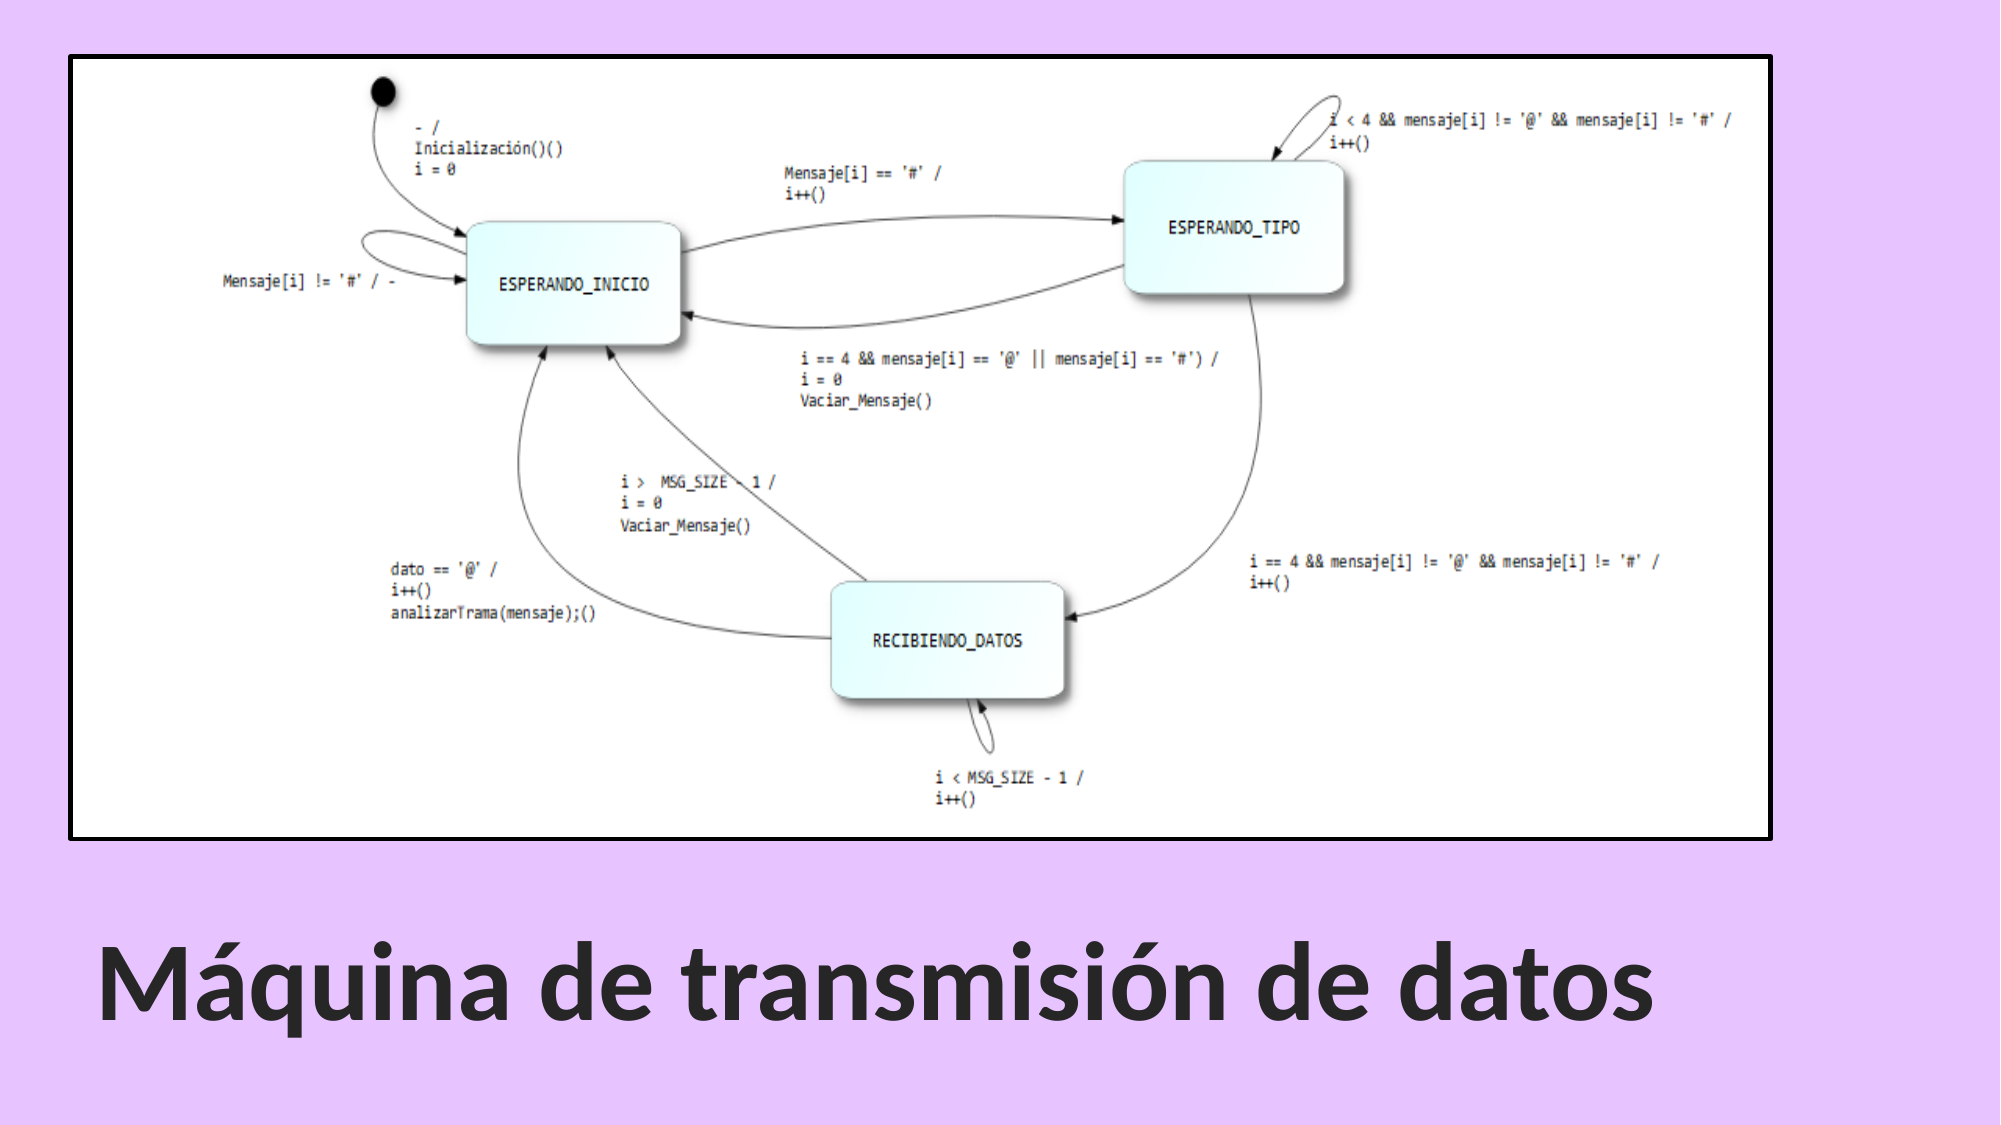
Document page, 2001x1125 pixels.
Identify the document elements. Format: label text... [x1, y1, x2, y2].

text_box Máquina de transmisión de datos [80, 900, 1673, 1051]
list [72, 58, 1769, 837]
